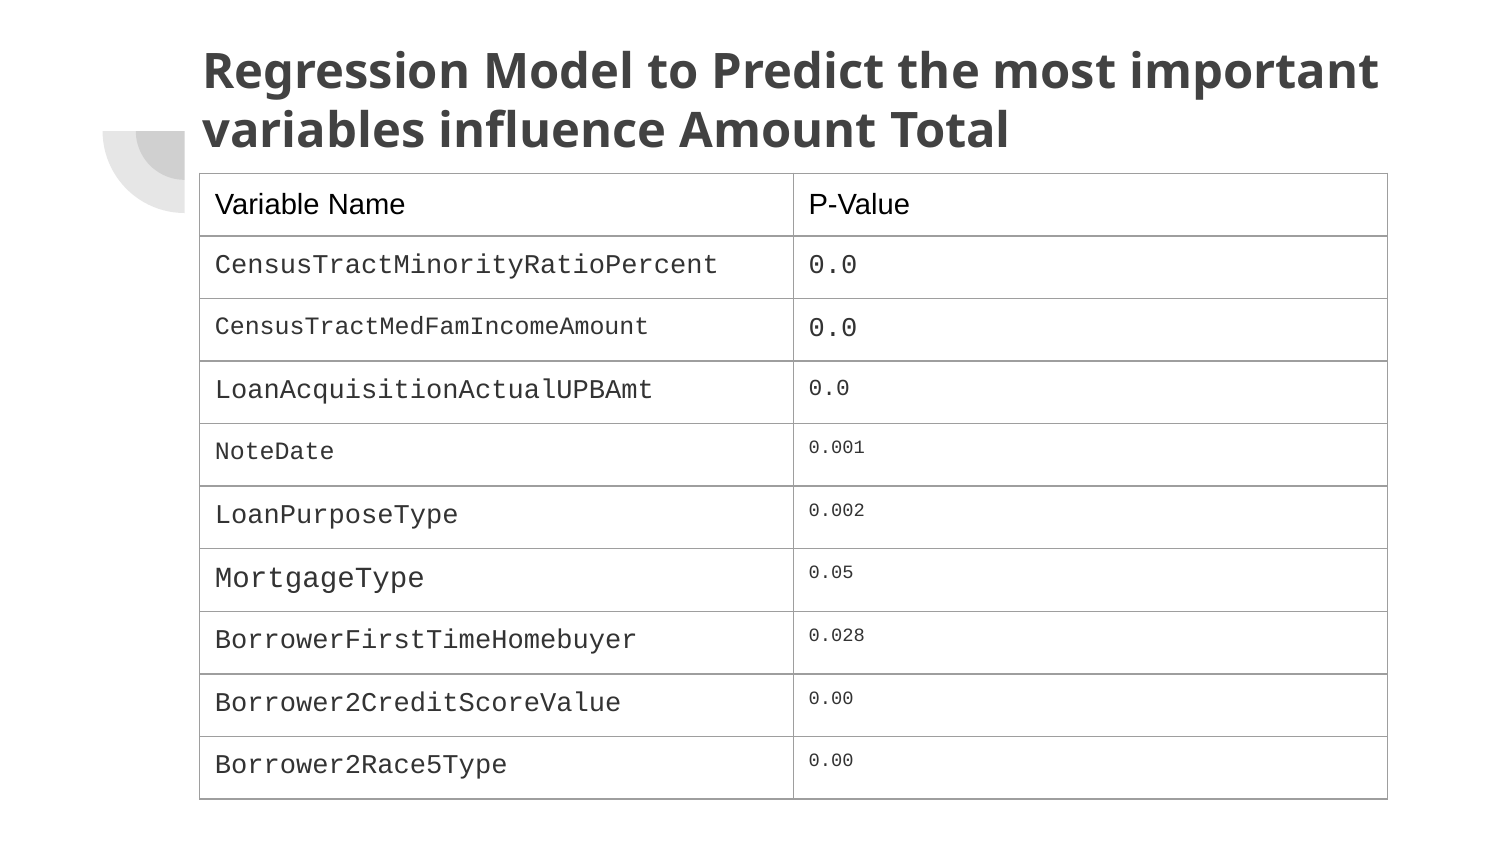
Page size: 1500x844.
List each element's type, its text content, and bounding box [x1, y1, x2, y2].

table_cell 0.0 [794, 237, 1387, 298]
table_cell LoanPurposeType [200, 487, 793, 548]
table_cell 0.00 [794, 675, 1387, 736]
table_cell 0.00 [794, 737, 1387, 798]
table_cell 0.0 [794, 362, 1387, 423]
table_cell LoanAcquisitionActualUPBAmt [200, 362, 793, 423]
table_cell MortgageType [200, 549, 793, 611]
title Regression Model to Predict the most important variables influence Amount Total [187, 24, 1500, 174]
table_cell 0.028 [794, 612, 1387, 673]
table_header P-Value [794, 174, 1387, 235]
table_cell Borrower2CreditScoreValue [200, 675, 793, 736]
table_cell Borrower2Race5Type [200, 737, 793, 798]
table_cell 0.0 [794, 299, 1387, 360]
table_cell BorrowerFirstTimeHomebuyer [200, 612, 793, 673]
table_cell NoteDate [200, 424, 793, 485]
table_cell CensusTractMinorityRatioPercent [200, 237, 793, 298]
table_cell 0.002 [794, 487, 1387, 548]
table_cell CensusTractMedFamIncomeAmount [200, 299, 793, 360]
table_cell 0.001 [794, 424, 1387, 485]
table_cell 0.05 [794, 549, 1387, 611]
table_header Variable Name [200, 174, 793, 235]
